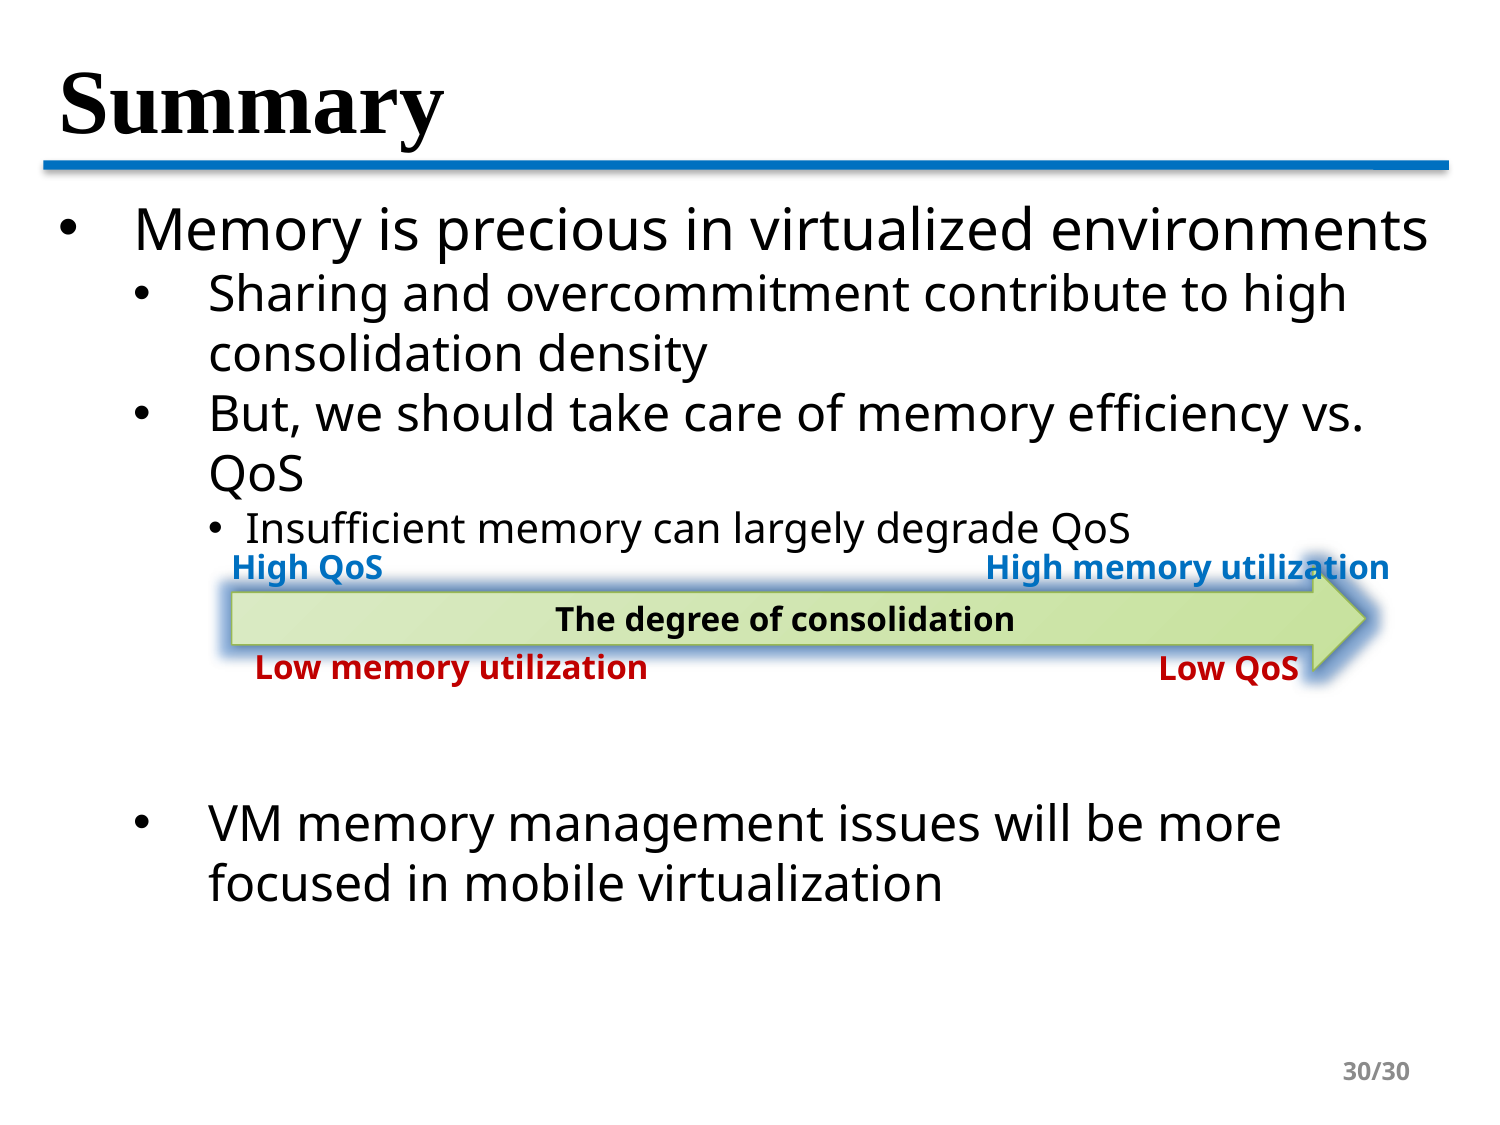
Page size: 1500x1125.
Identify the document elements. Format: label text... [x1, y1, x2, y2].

text_box High memory utilization [970, 538, 1358, 594]
text_box <number>/30 [1074, 1042, 1425, 1103]
text_box The degree of consolidation [230, 591, 1367, 672]
text_box Summary [43, 21, 1449, 173]
text_box Low QoS [1143, 639, 1305, 695]
text_box Memory is precious in virtualized environments Sharing and overcommitment contribute to high consolidation density But, we should take care of memory efficiency vs. QoS Insufficient memory can largely degrade QoS VM memory management issues will be more focused in mobile virtualization [43, 184, 1483, 1012]
text_box Low memory utilization [239, 638, 619, 694]
text_box High QoS [216, 538, 386, 594]
